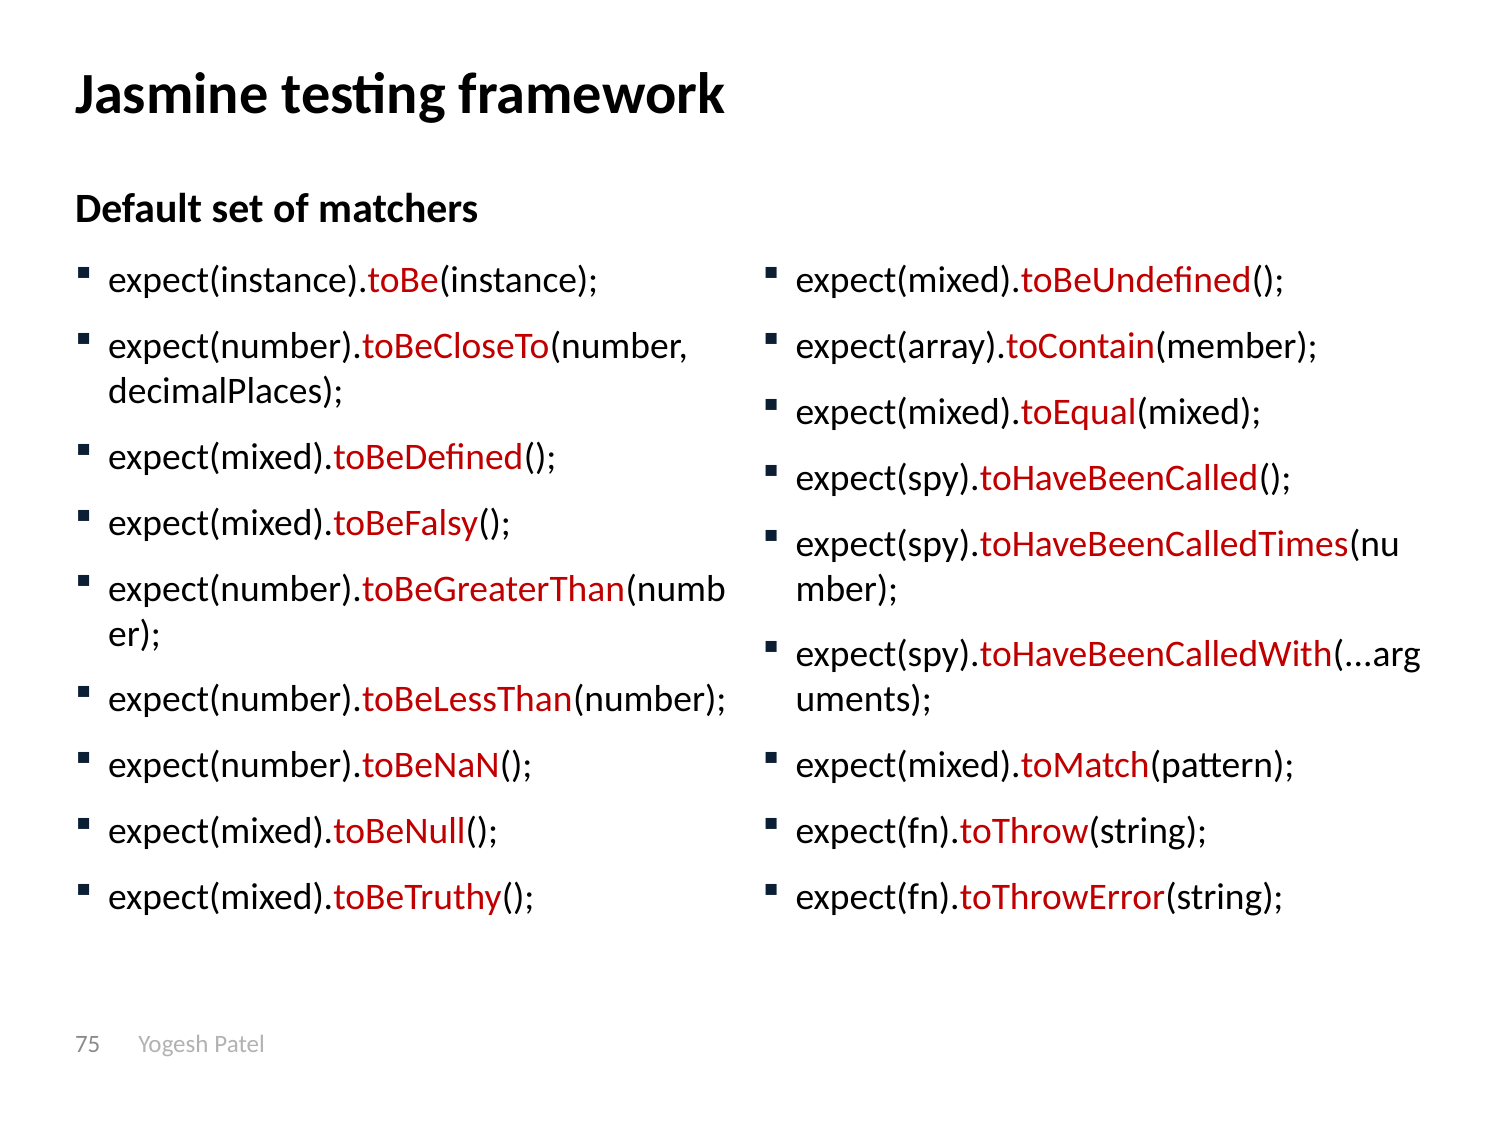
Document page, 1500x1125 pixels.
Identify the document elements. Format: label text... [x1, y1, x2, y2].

title Jasmine testing framework [75, 55, 1425, 180]
list expect(mixed).toBeUndefined(); expect(array).toContain(member); expect(mixed).toEqual(mixed); expect(spy).toHaveBeenCalled(); expect(spy).toHaveBeenCalledTimes(number); expect(spy).toHaveBeenCalledWith(...arguments); expect(mixed).toMatch(pattern); expect(fn).toThrow(string); expect(fn).toThrowError(string); [762, 255, 1425, 952]
list Default set of matchers [75, 180, 1425, 256]
slide_number 75 [75, 1012, 139, 1073]
list expect(instance).toBe(instance); expect(number).toBeCloseTo(number, decimalPlaces); expect(mixed).toBeDefined(); expect(mixed).toBeFalsy(); expect(number).toBeGreaterThan(number); expect(number).toBeLessThan(number); expect(number).toBeNaN(); expect(mixed).toBeNull(); expect(mixed).toBeTruthy(); [75, 255, 738, 952]
footer Yogesh Patel [139, 1012, 1157, 1073]
